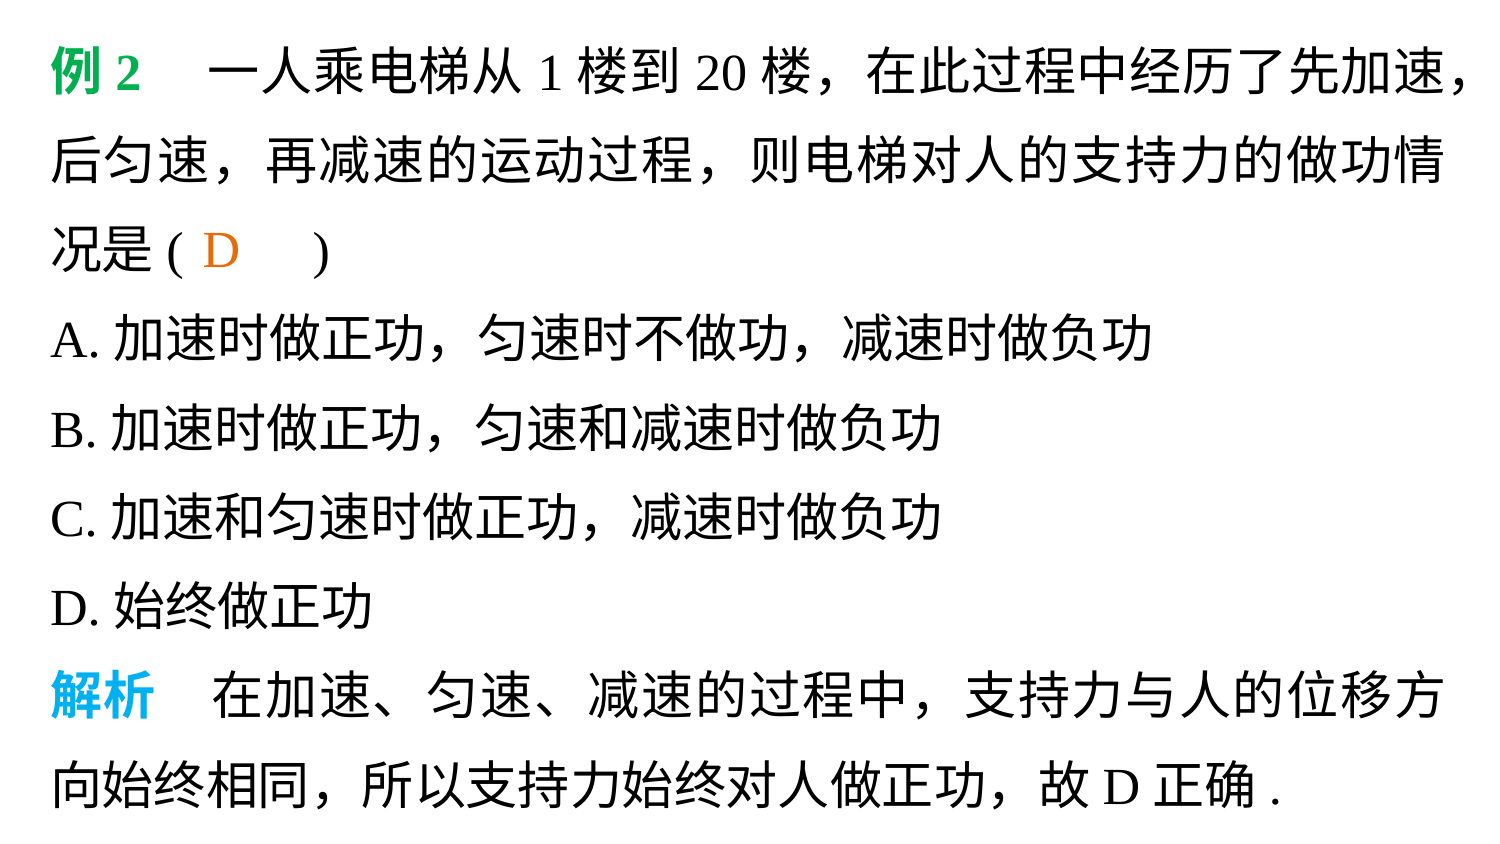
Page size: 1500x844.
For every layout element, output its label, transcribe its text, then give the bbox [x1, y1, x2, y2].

text_box 例2 一人乘电梯从1楼到20楼，在此过程中经历了先加速，后匀速，再减速的运动过程，则电梯对人的支持力的做功情况是( ) A.加速时做正功，匀速时不做功，减速时做负功 B.加速时做正功，匀速和减速时做负功 C.加速和匀速时做正功，减速时做负功 D.始终做正功 解析 在加速、匀速、减速的过程中，支持力与人的位移方向始终相同，所以支持力始终对人做正功，故D正确. [35, 3, 1462, 822]
text_box D [187, 208, 255, 286]
